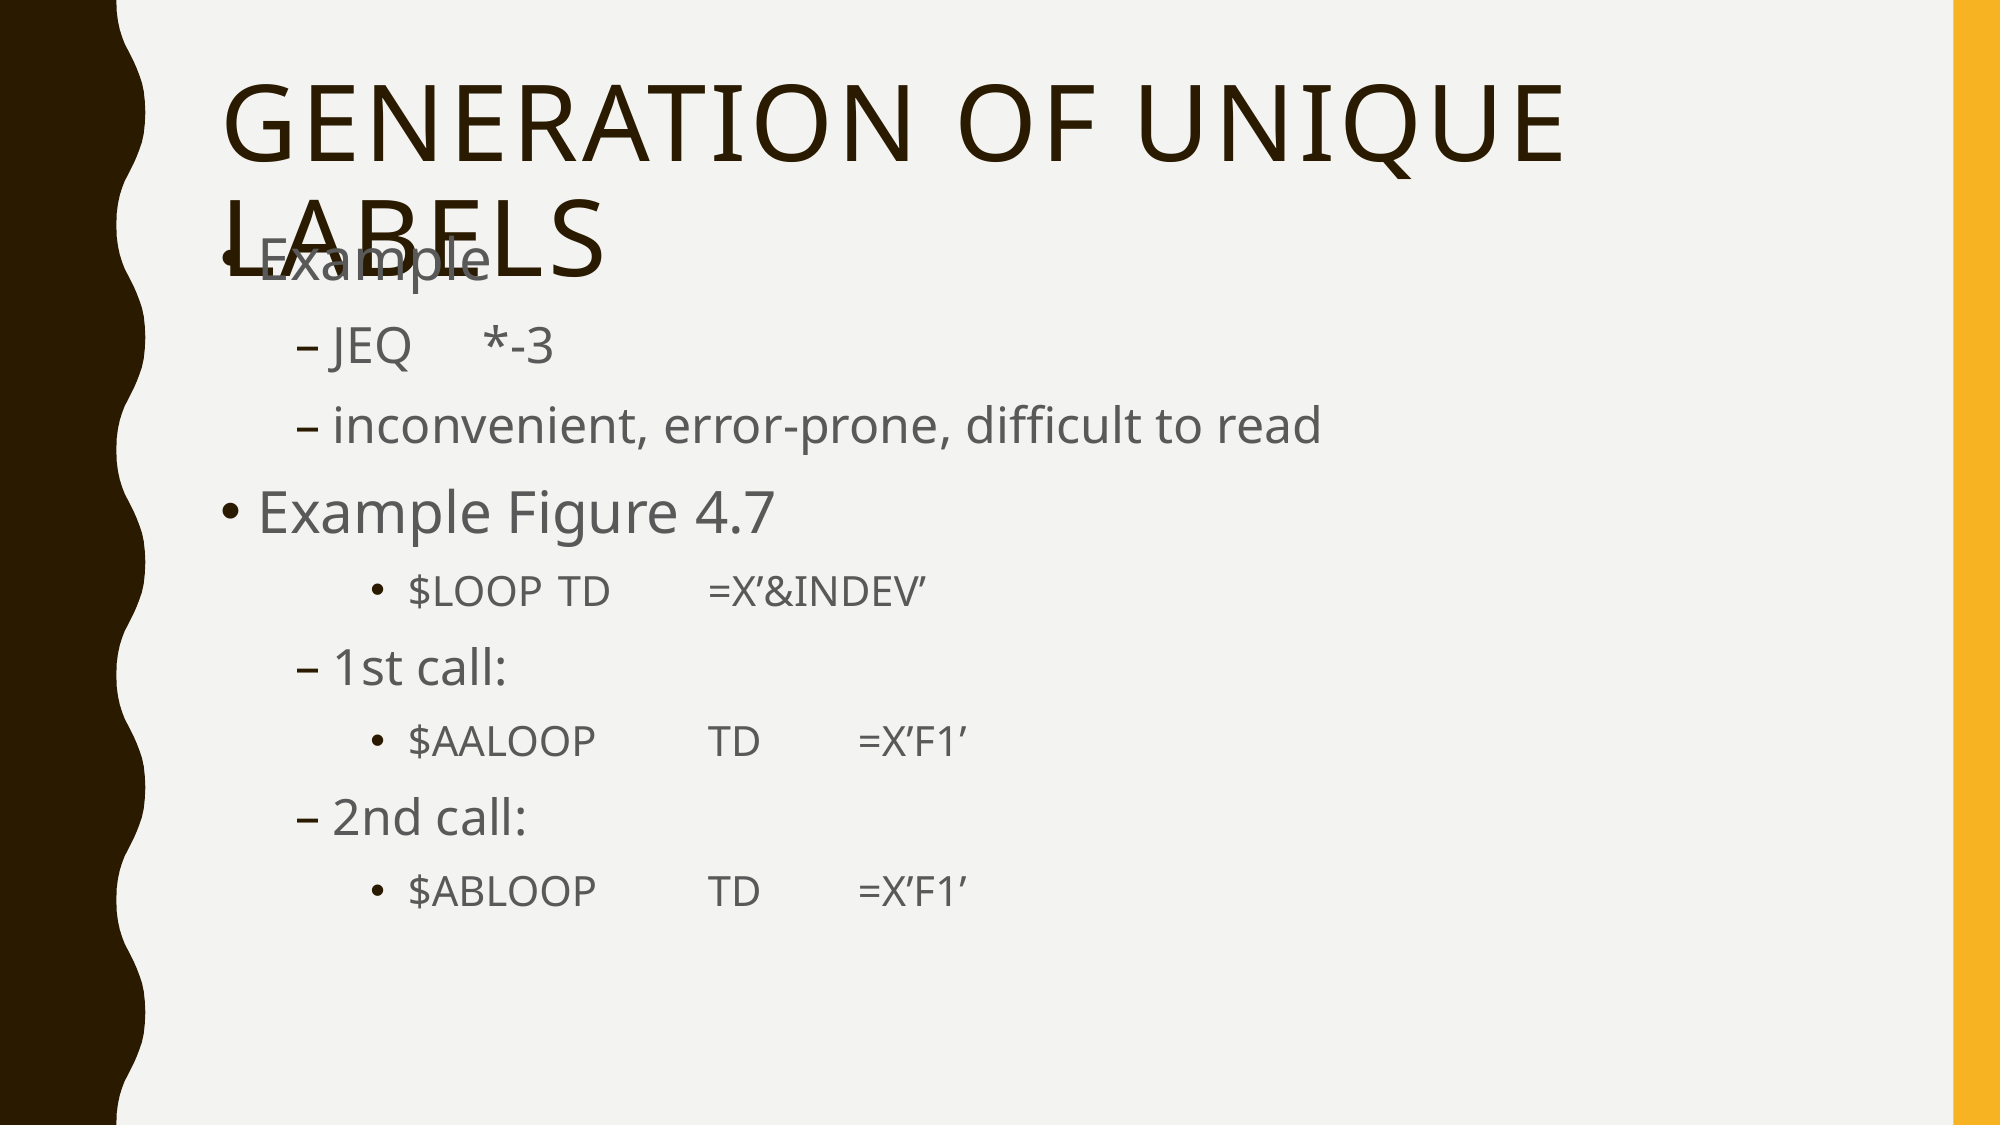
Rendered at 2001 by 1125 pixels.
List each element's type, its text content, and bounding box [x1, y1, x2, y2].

title Generation of Unique Labels [205, 62, 1875, 208]
list Example JEQ *-3 inconvenient, error-prone, difficult to read Example Figure 4.7 $LOOP TD =X’&INDEV’ 1st call: $AALOOP TD =X’F1’ 2nd call: $ABLOOP TD =X’F1’ [205, 208, 1875, 965]
